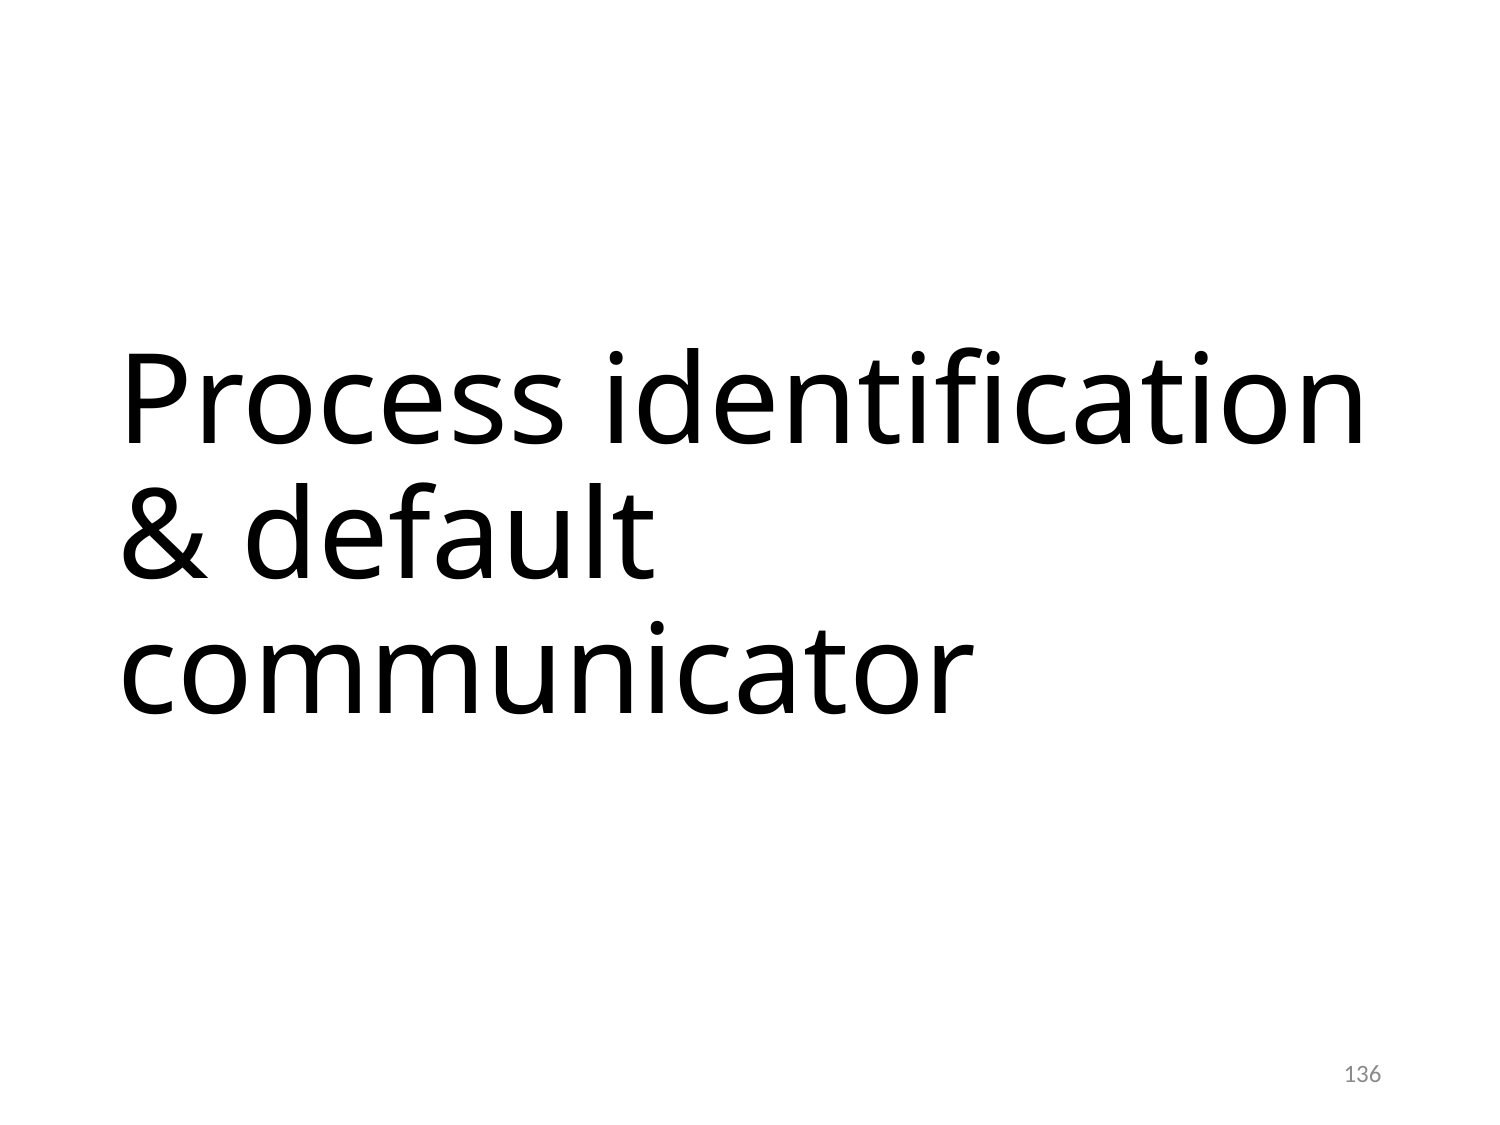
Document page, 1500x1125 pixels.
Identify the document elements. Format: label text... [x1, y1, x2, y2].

title Process identification & default communicator [102, 280, 1397, 749]
slide_number 136 [1059, 1042, 1397, 1103]
